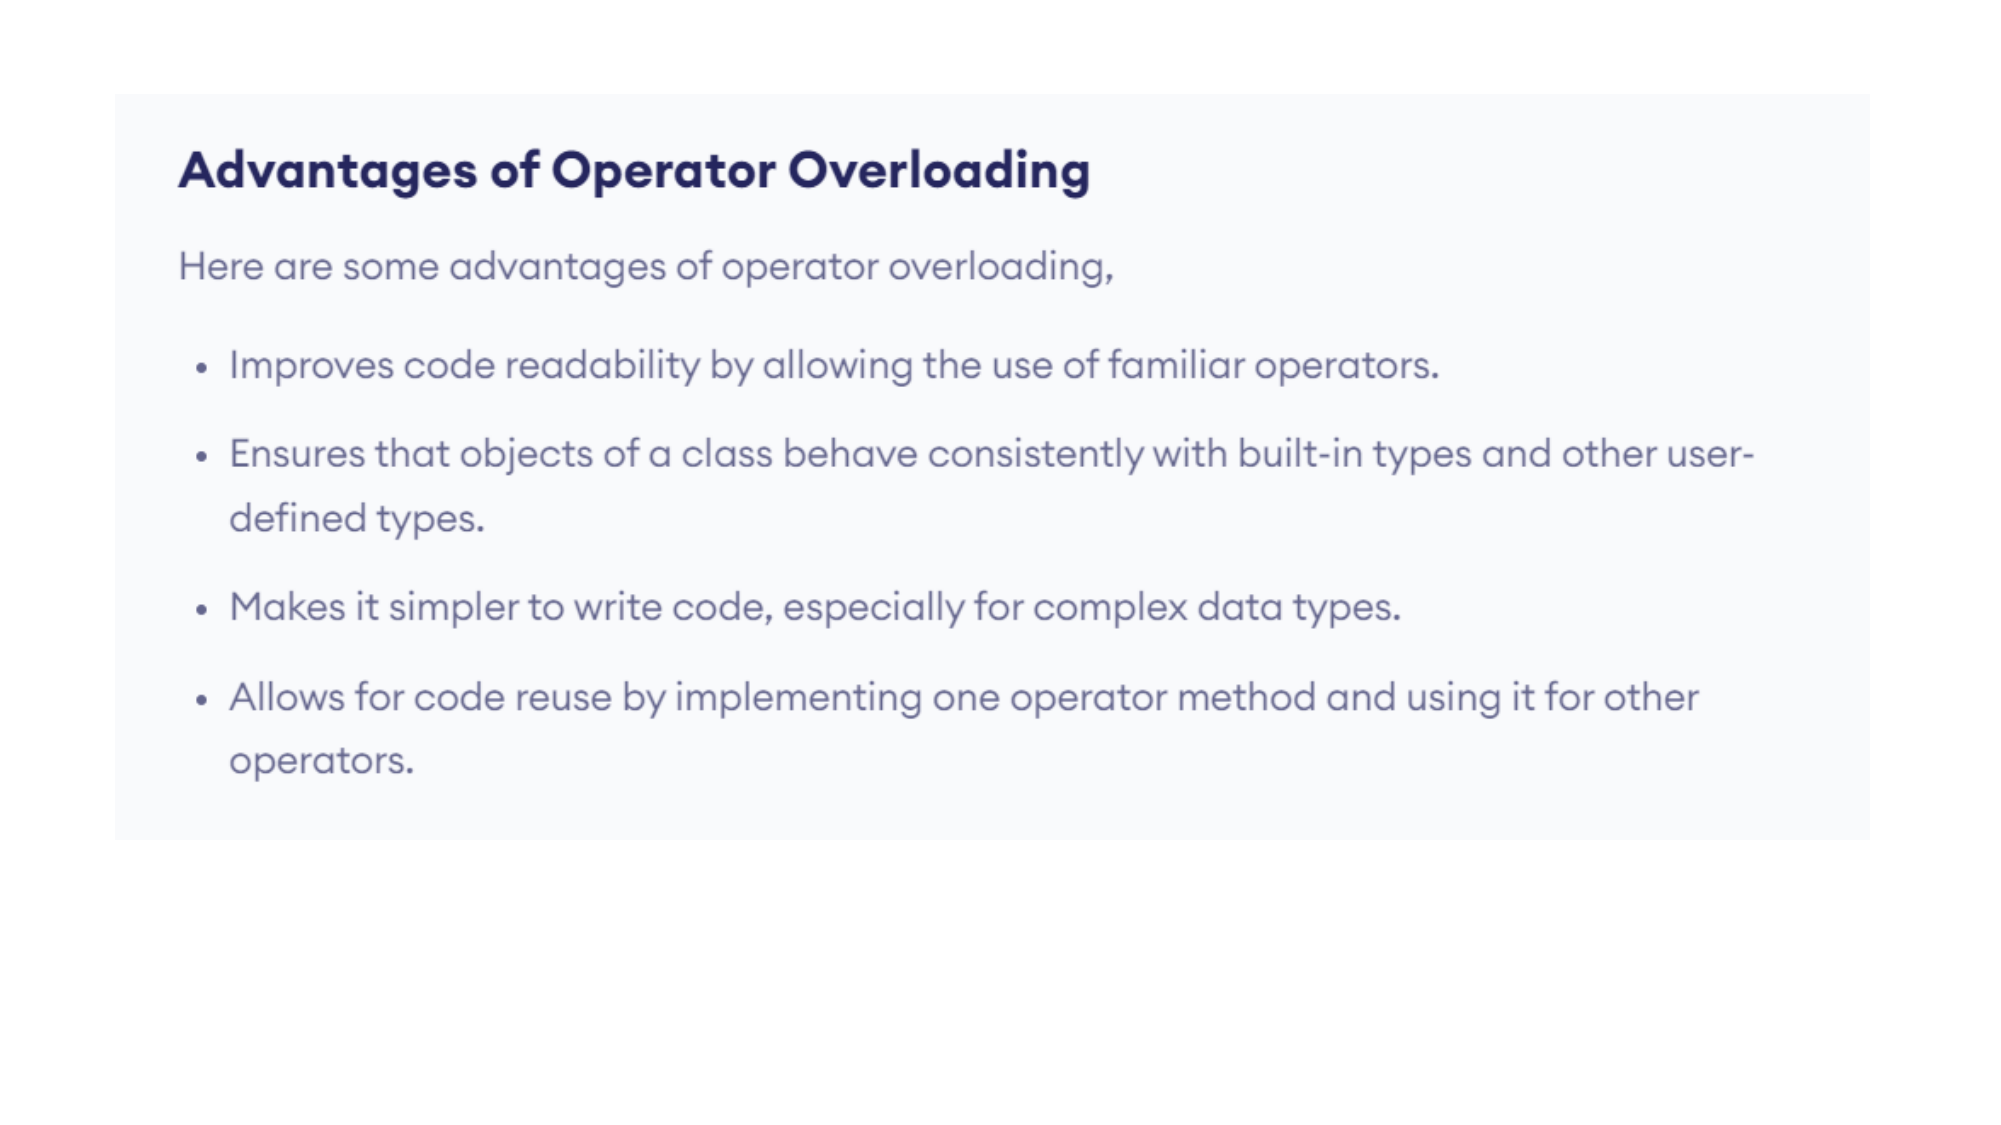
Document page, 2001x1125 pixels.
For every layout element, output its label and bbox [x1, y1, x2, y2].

picture [115, 94, 1870, 840]
